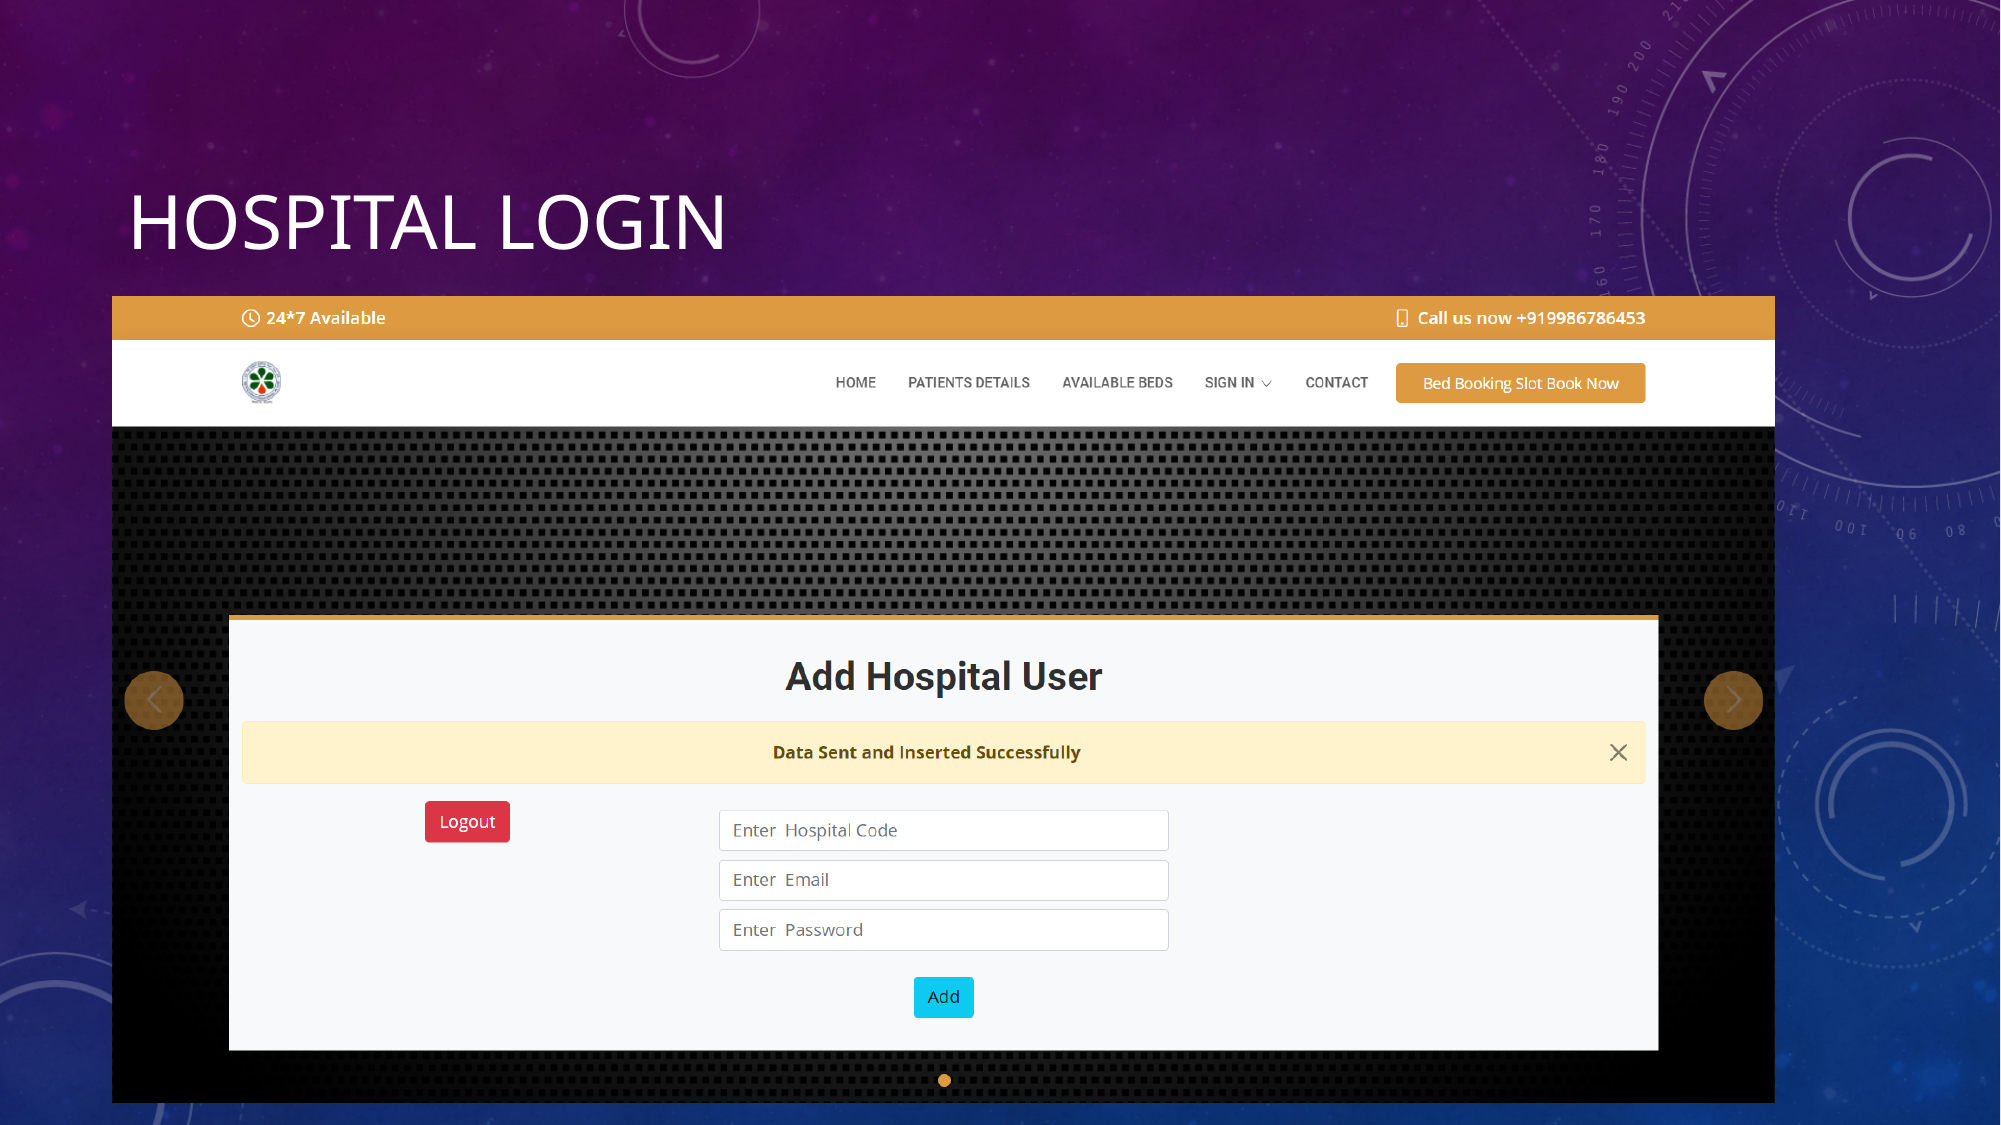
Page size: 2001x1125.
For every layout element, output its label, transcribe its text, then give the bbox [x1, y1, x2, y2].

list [112, 296, 1775, 1103]
title Hospital login [112, 99, 1775, 296]
picture [0, 0, 2001, 1125]
